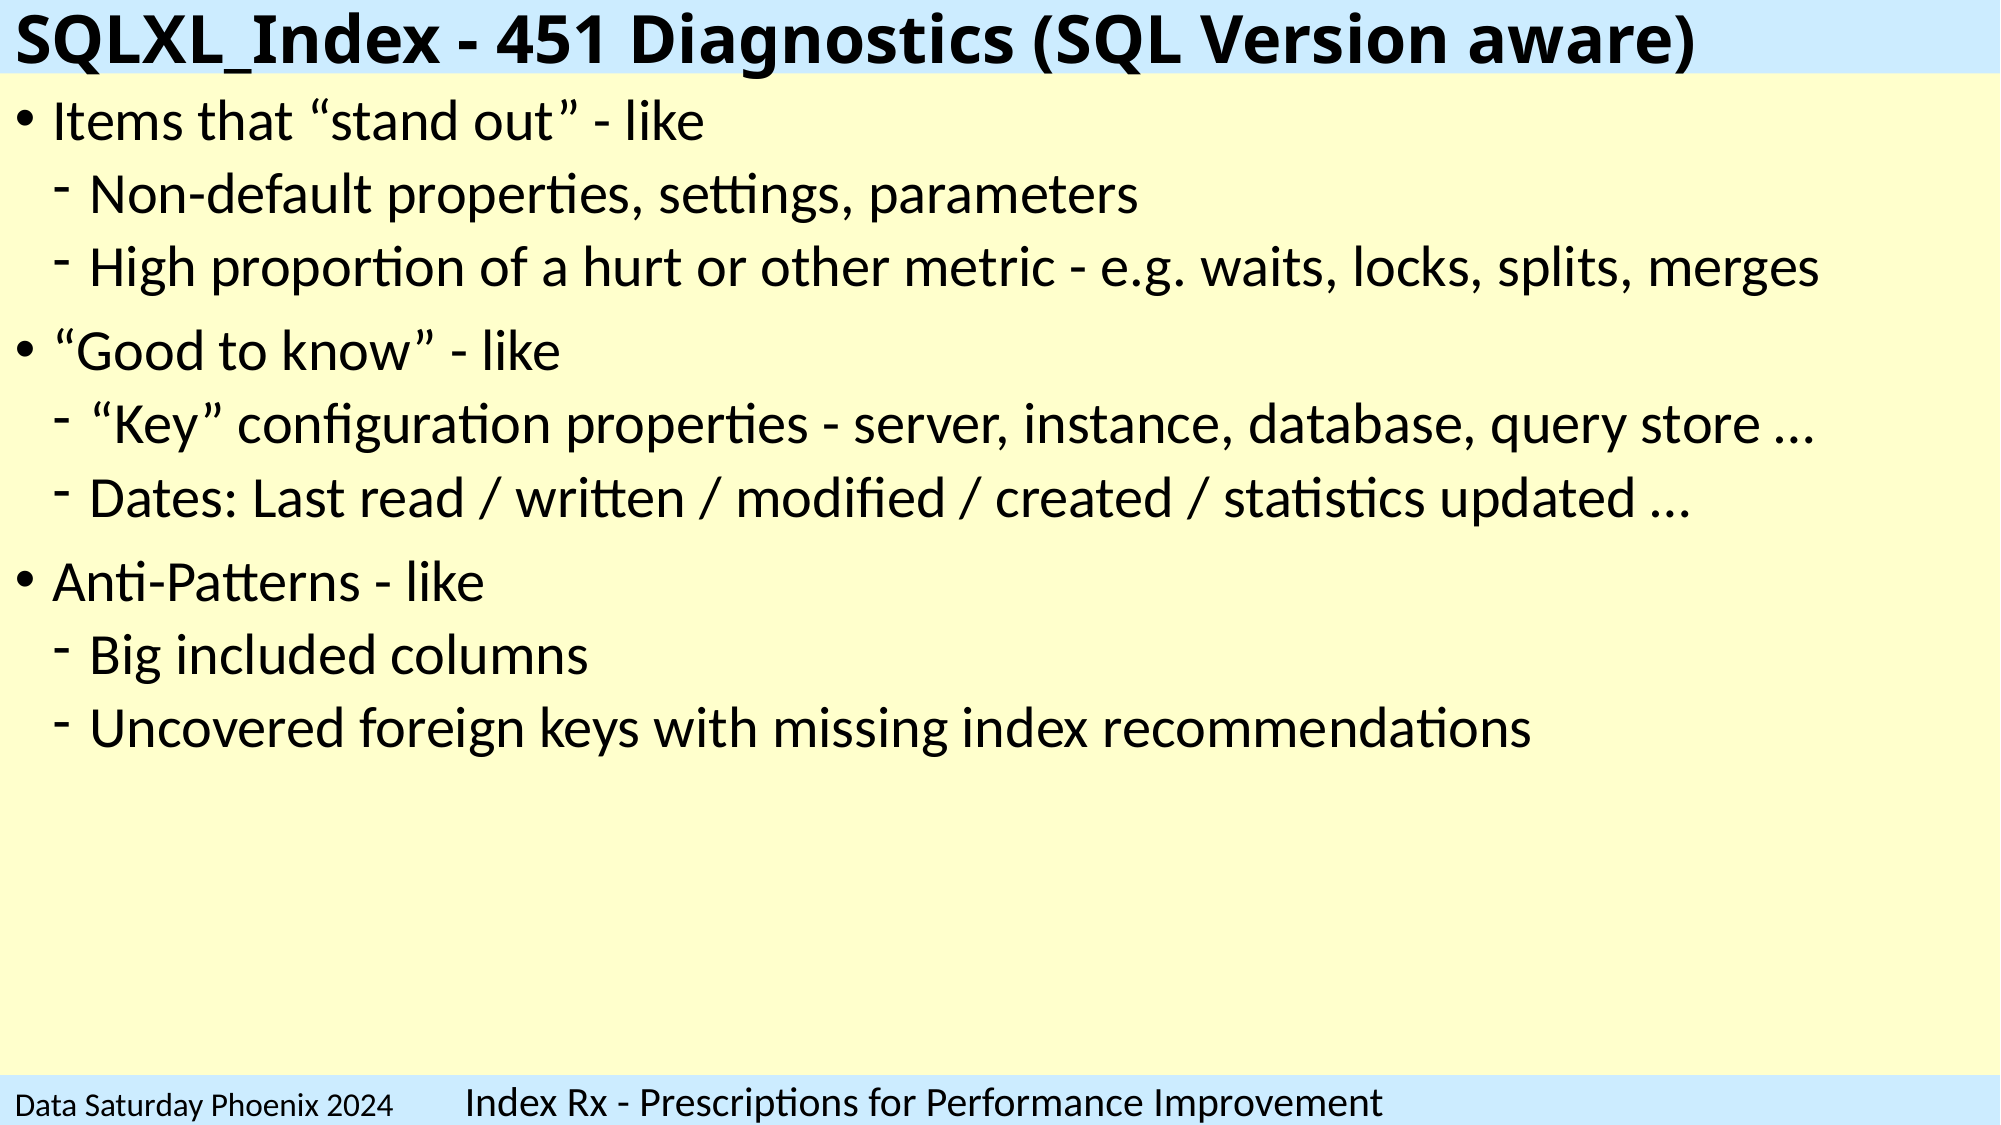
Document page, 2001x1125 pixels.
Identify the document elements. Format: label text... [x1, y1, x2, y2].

list Items that “stand out” - like Non-default properties, settings, parameters High proportion of a hurt or other metric - e.g. waits, locks, splits, merges “Good to know” - like “Key” configuration properties - server, instance, database, query store … Dates: Last read / written / modified / created / statistics updated … Anti-Patterns - like Big included columns Uncovered foreign keys with missing index recommendations [0, 74, 2000, 1077]
title SQLXL_Index - 451 Diagnostics (SQL Version aware) [0, 0, 2000, 74]
